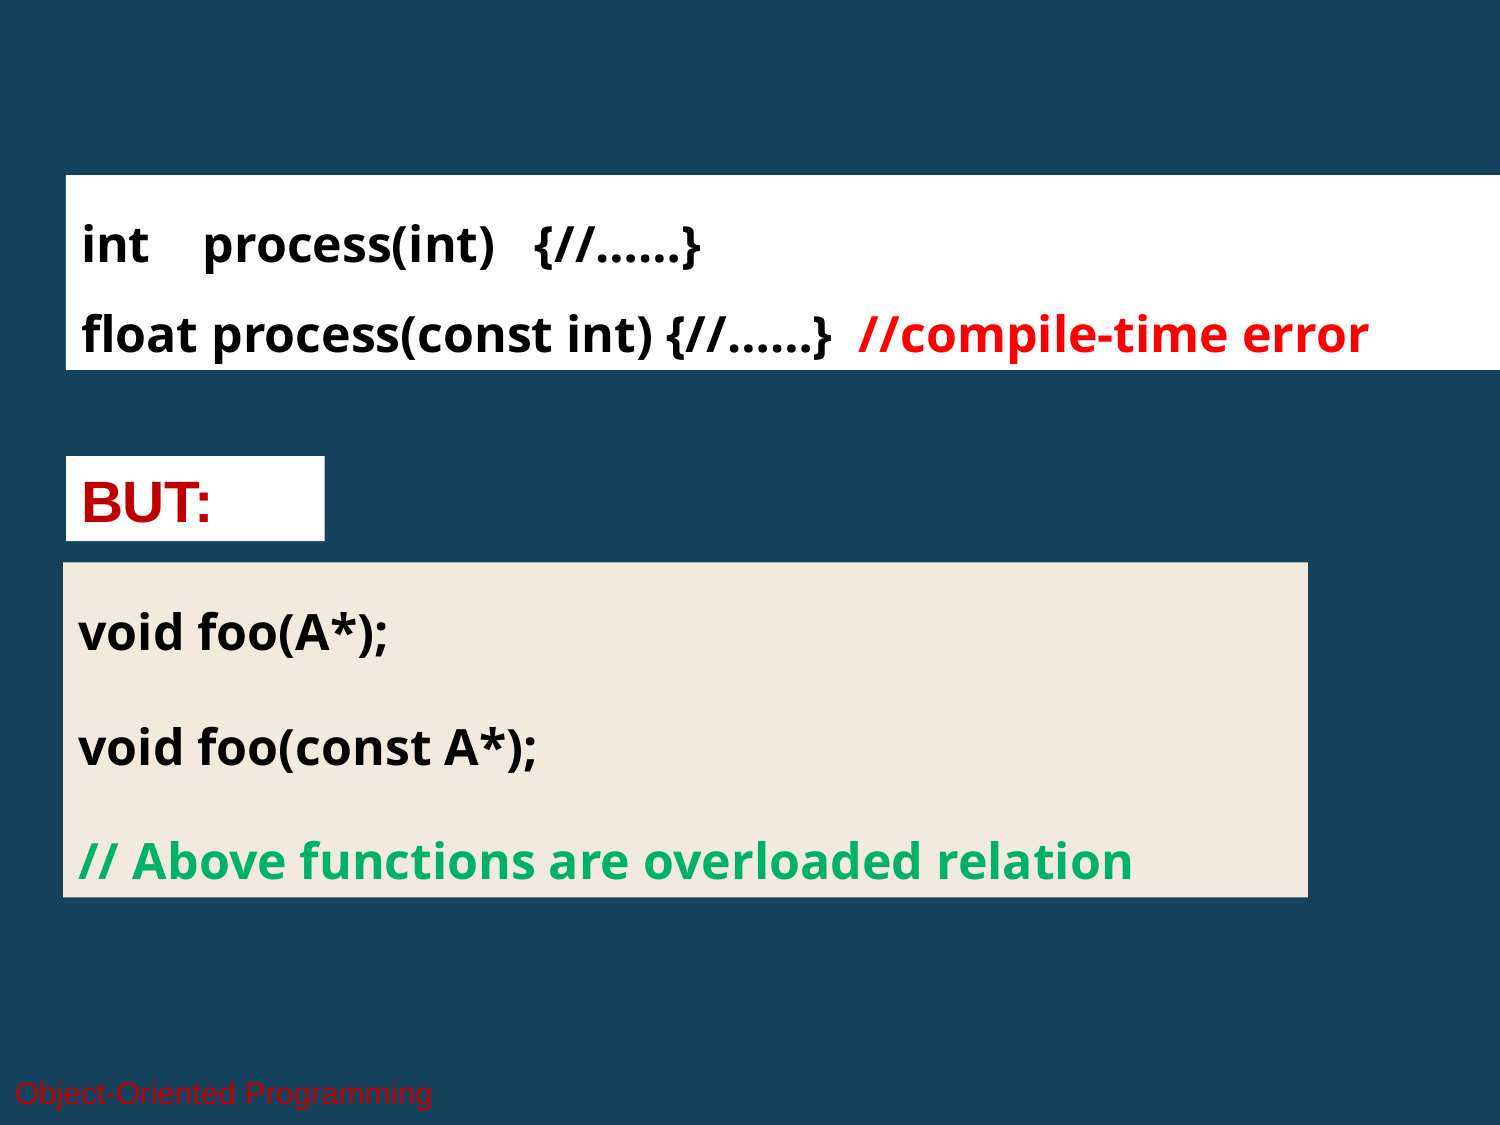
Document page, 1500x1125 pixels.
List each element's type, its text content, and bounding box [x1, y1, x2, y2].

text_box BUT: [66, 456, 325, 542]
footer Object-Oriented Programming [0, 1062, 601, 1122]
text_box int process(int) {//……} float process(const int) {//……} //compile-time error [65, 175, 1500, 370]
text_box void foo(A*); void foo(const A*); // Above functions are overloaded relation [63, 562, 1308, 898]
